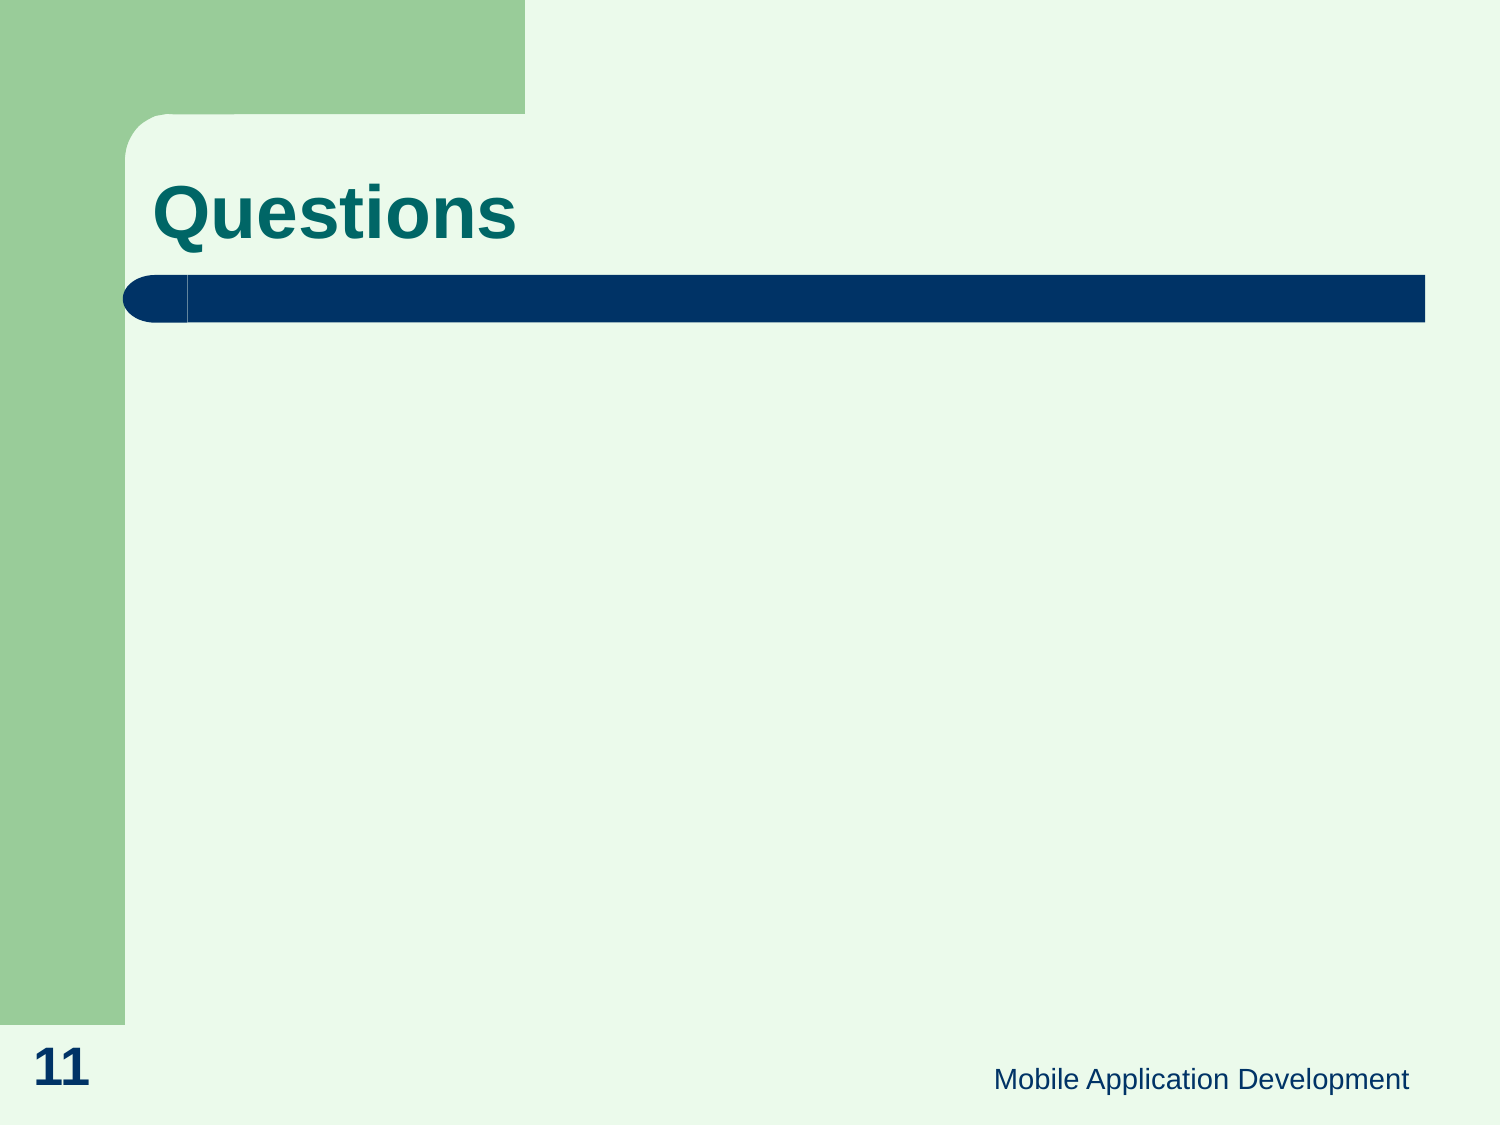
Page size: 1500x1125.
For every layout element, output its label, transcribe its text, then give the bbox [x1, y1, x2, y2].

slide_number 11 [13, 1023, 111, 1105]
footer Mobile Application Development [949, 1024, 1426, 1104]
title Questions [137, 124, 1438, 263]
